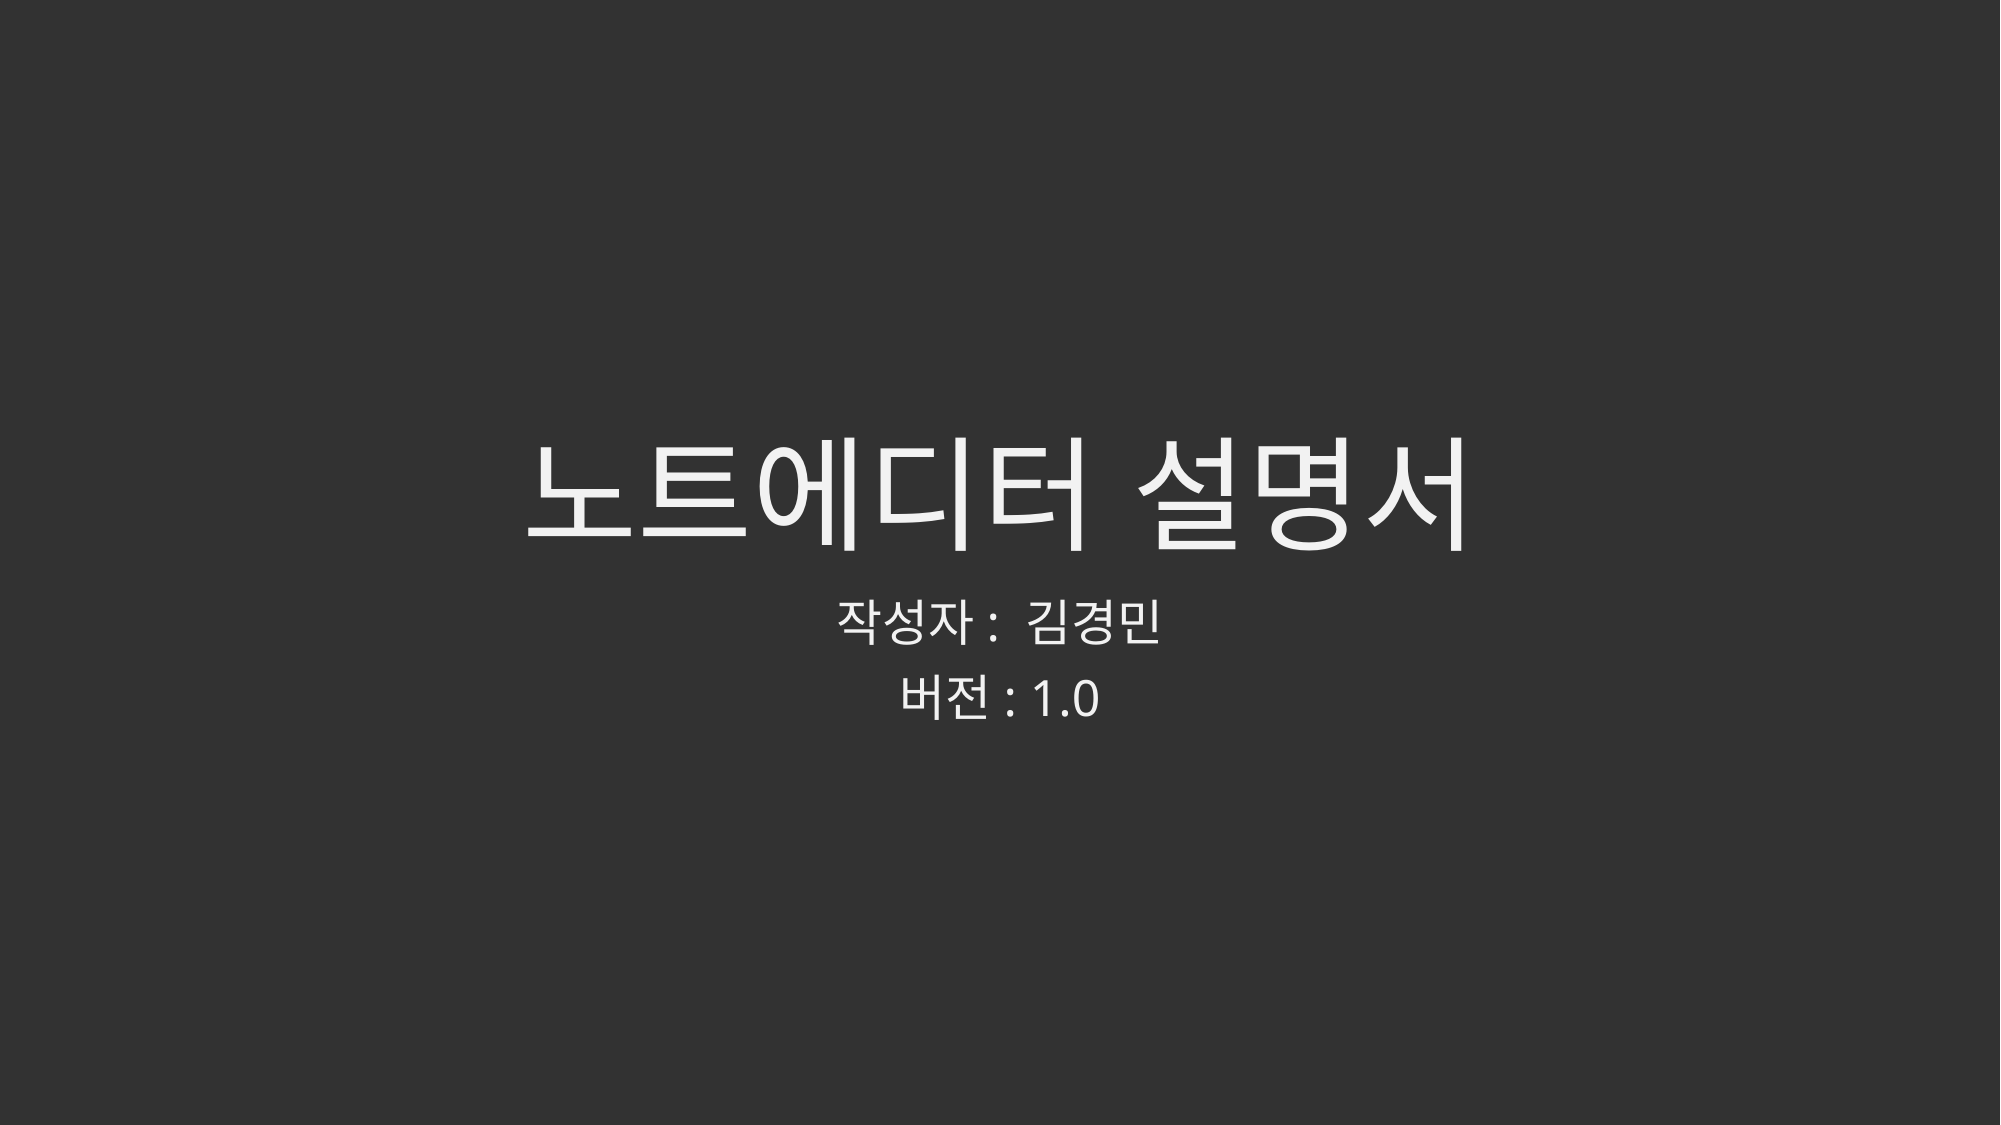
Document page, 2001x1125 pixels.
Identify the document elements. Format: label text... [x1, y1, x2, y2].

subtitle 작성자: 김경민 버전: 1.0 [249, 590, 1750, 863]
title 노트에디터 설명서 [249, 184, 1750, 576]
